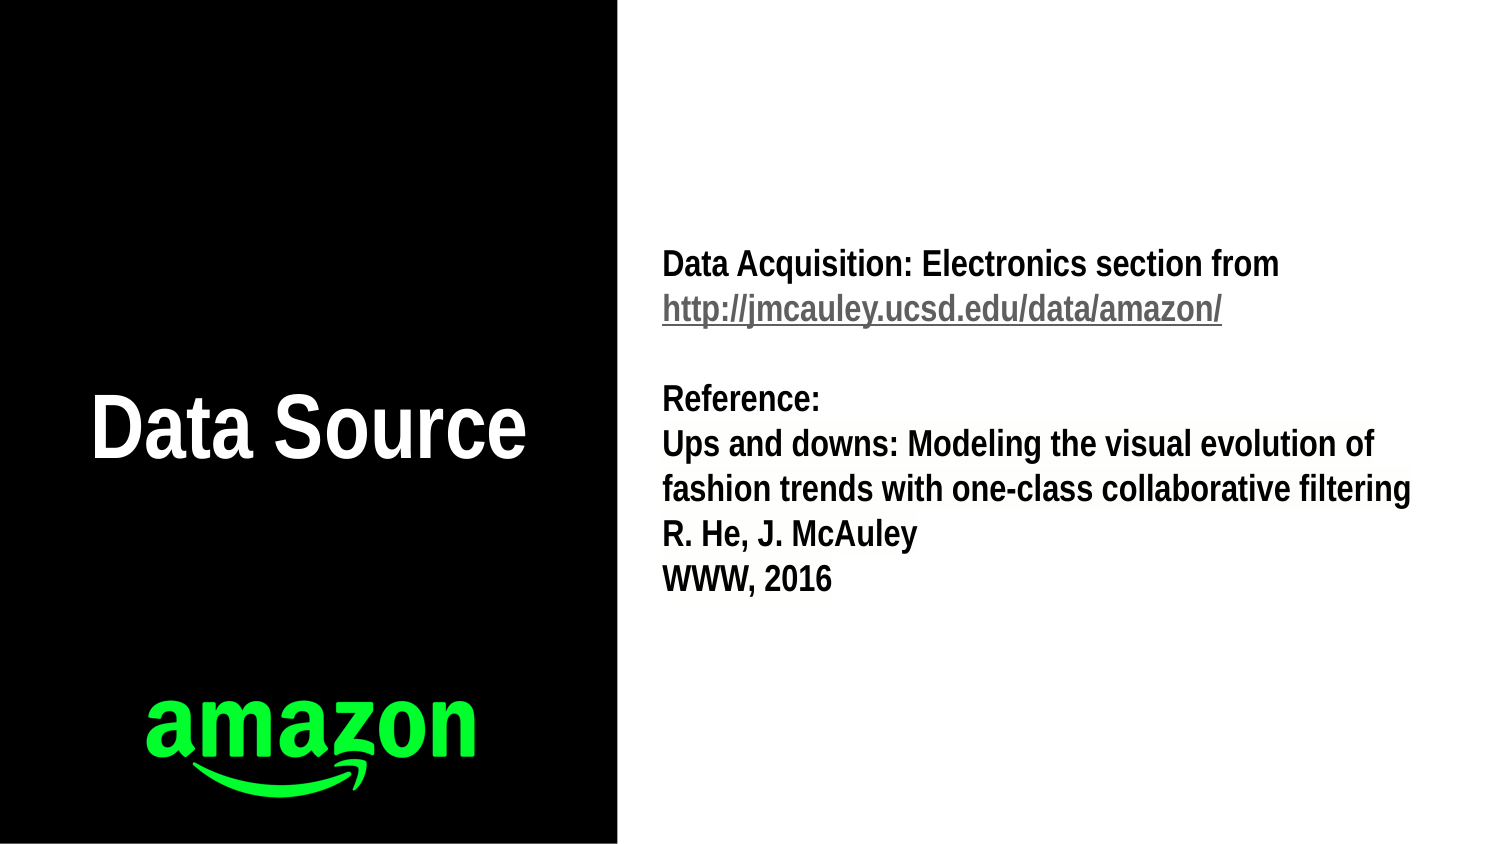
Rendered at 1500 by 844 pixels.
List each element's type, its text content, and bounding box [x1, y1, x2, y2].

picture [121, 676, 498, 820]
title Data Source [0, 0, 619, 844]
list Data Acquisition: Electronics section from http://jmcauley.ucsd.edu/data/amazon/ Reference: Ups and downs: Modeling the visual evolution of fashion trends with one-class collaborative filtering R. He, J. McAuley WWW, 2016 [647, 223, 1466, 620]
